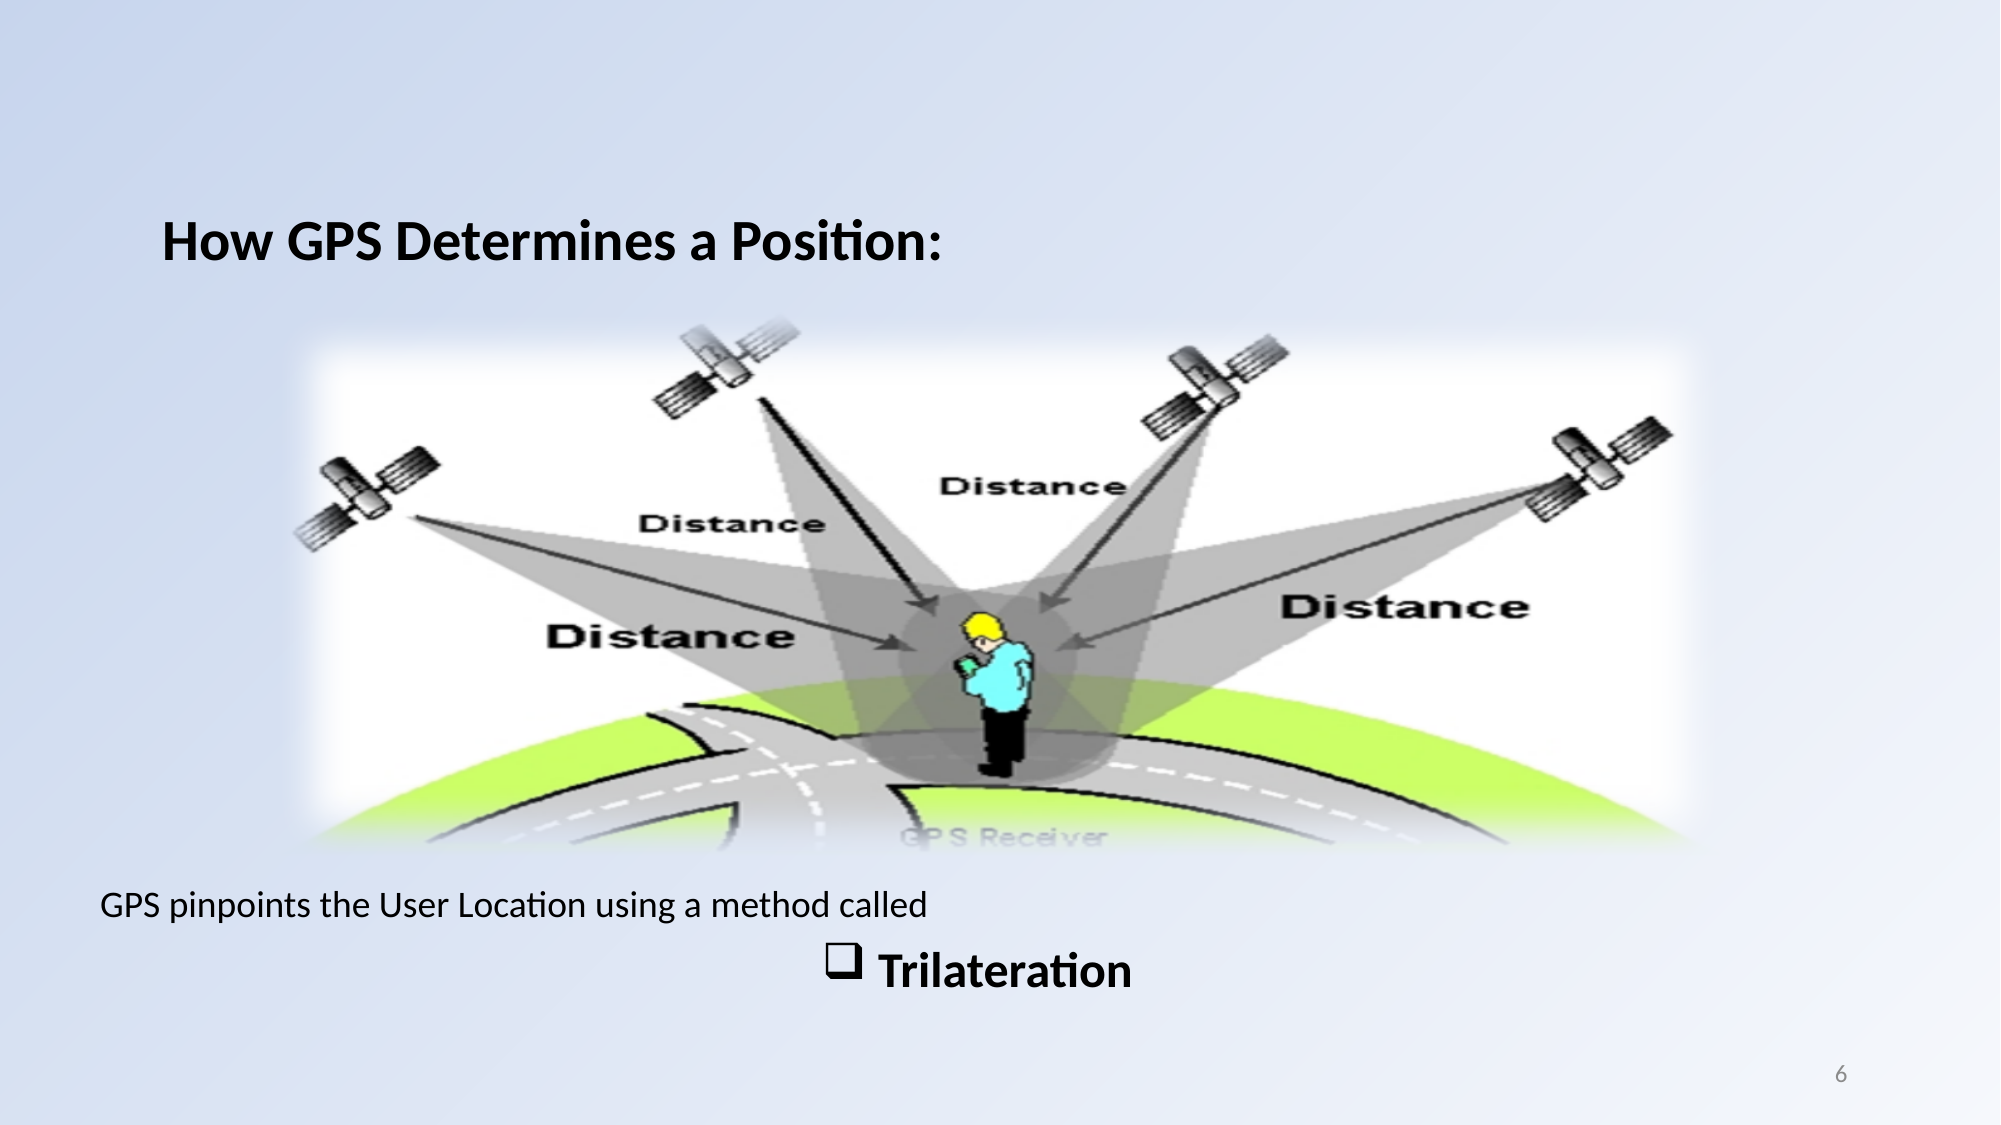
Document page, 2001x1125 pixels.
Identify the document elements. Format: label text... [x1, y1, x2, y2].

text_box Trilateration [807, 930, 1148, 1051]
text_box How GPS Determines a Position: [147, 194, 959, 350]
text_box GPS pinpoints the User Location using a method called [85, 873, 945, 933]
picture [276, 310, 1724, 858]
slide_number 6 [1412, 1042, 1863, 1103]
